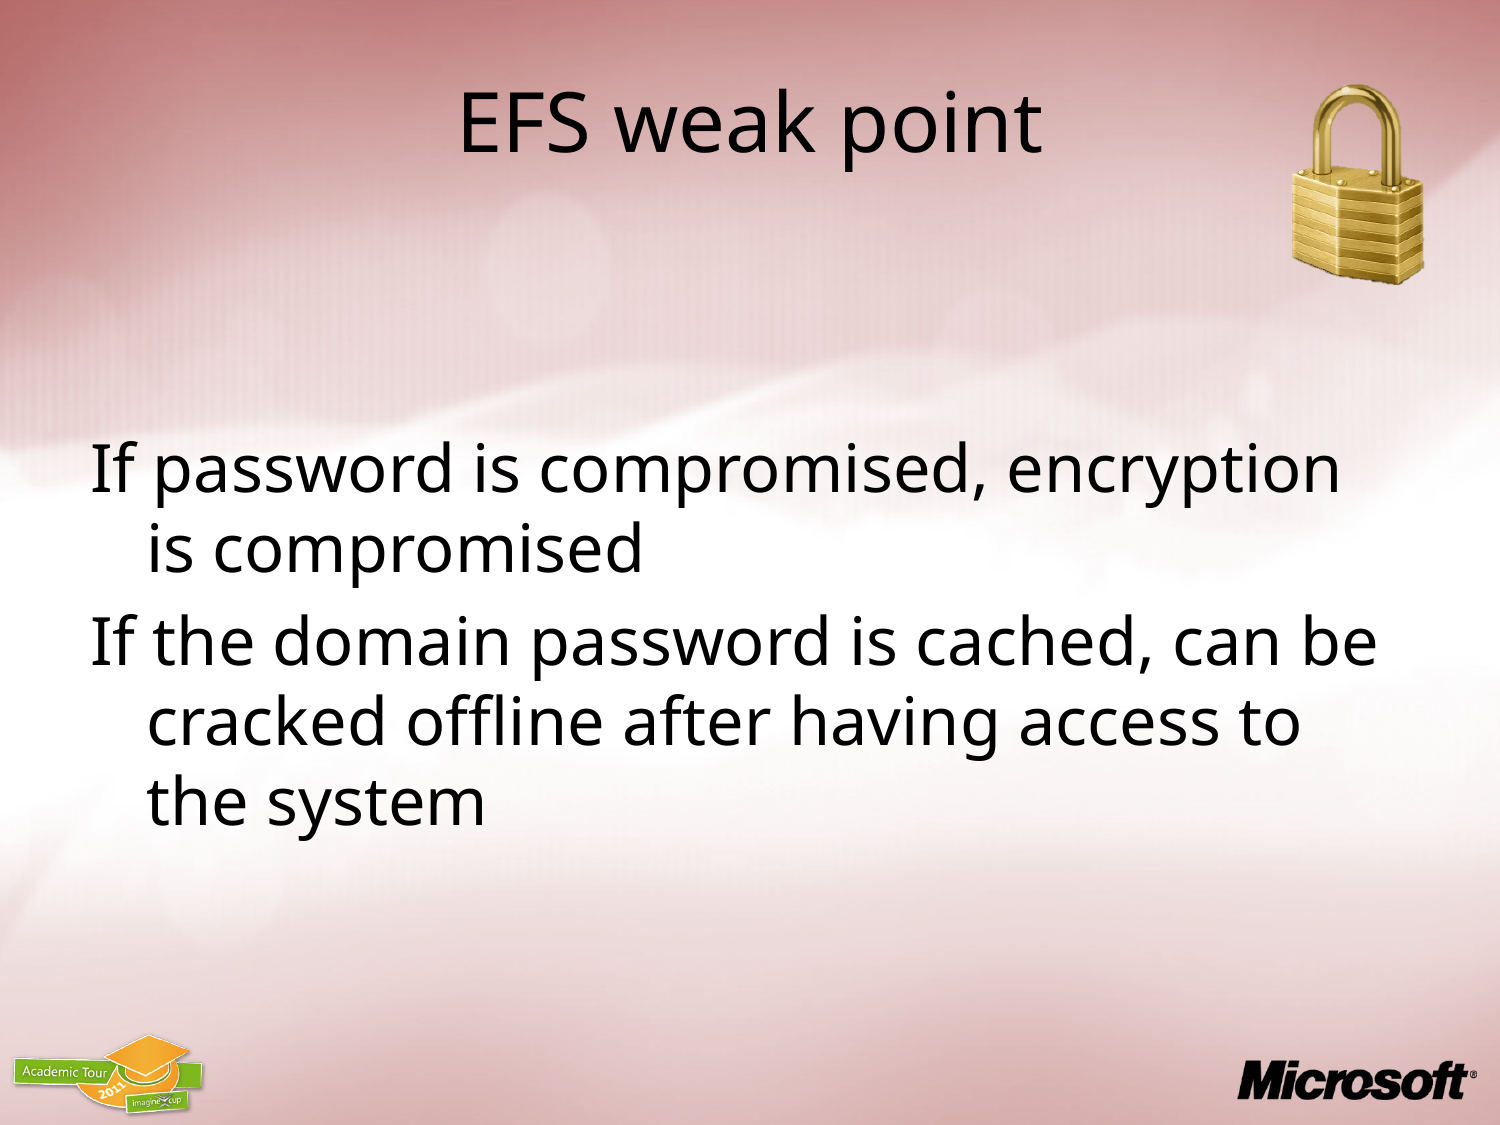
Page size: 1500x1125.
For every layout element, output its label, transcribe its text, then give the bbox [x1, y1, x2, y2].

title EFS weak point [50, 50, 1450, 188]
picture [1237, 1060, 1477, 1100]
picture [6, 1026, 225, 1121]
picture [1269, 68, 1499, 291]
list If password is compromised, encryption is compromised If the domain password is cached, can be cracked offline after having access to the system [75, 324, 1425, 1030]
